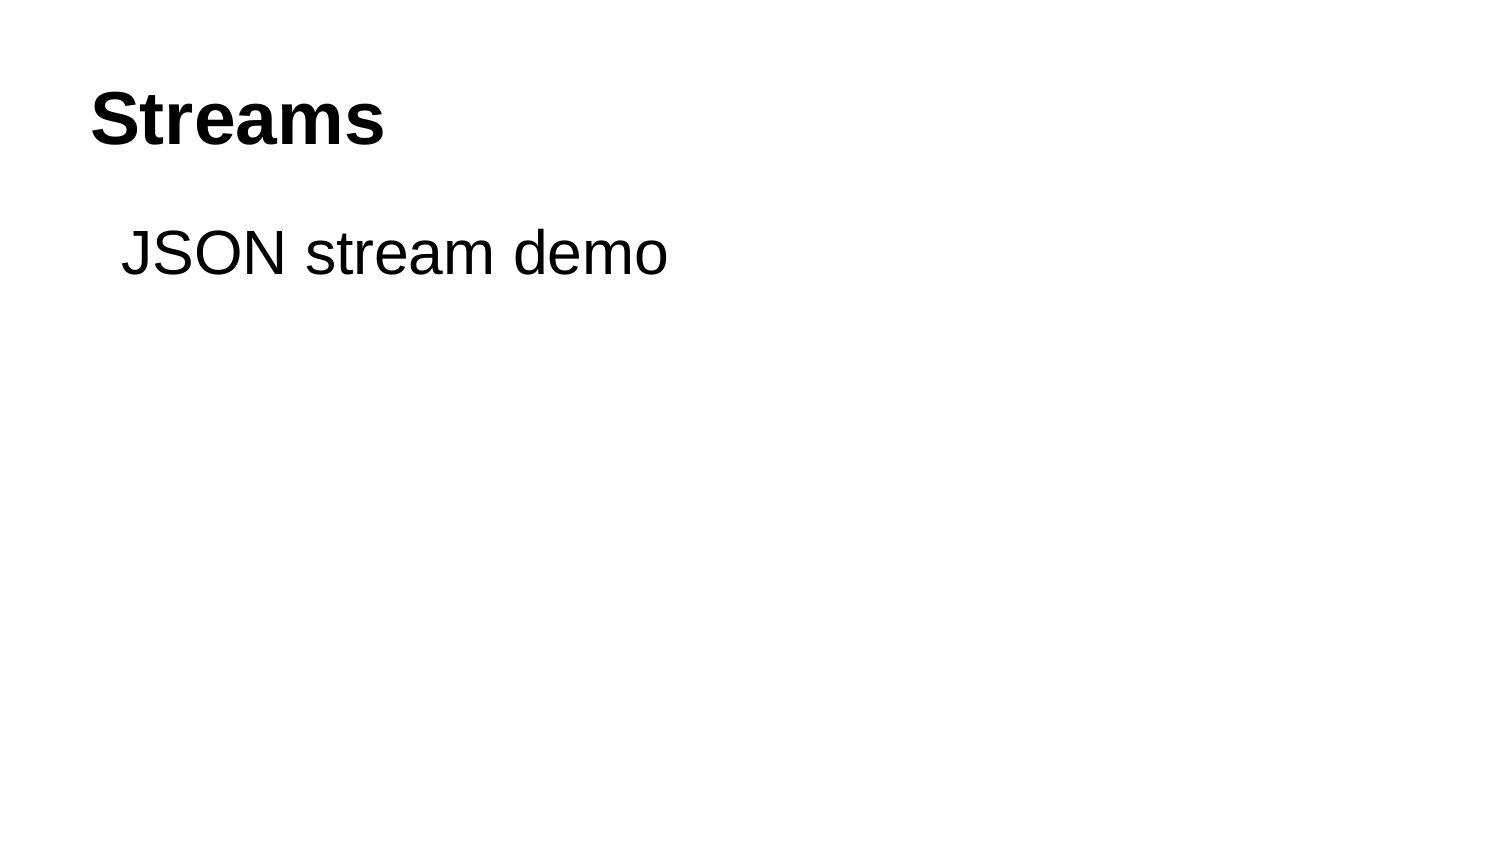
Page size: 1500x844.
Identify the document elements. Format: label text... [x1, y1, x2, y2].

title Streams [75, 33, 1425, 175]
list JSON stream demo [75, 196, 1425, 808]
